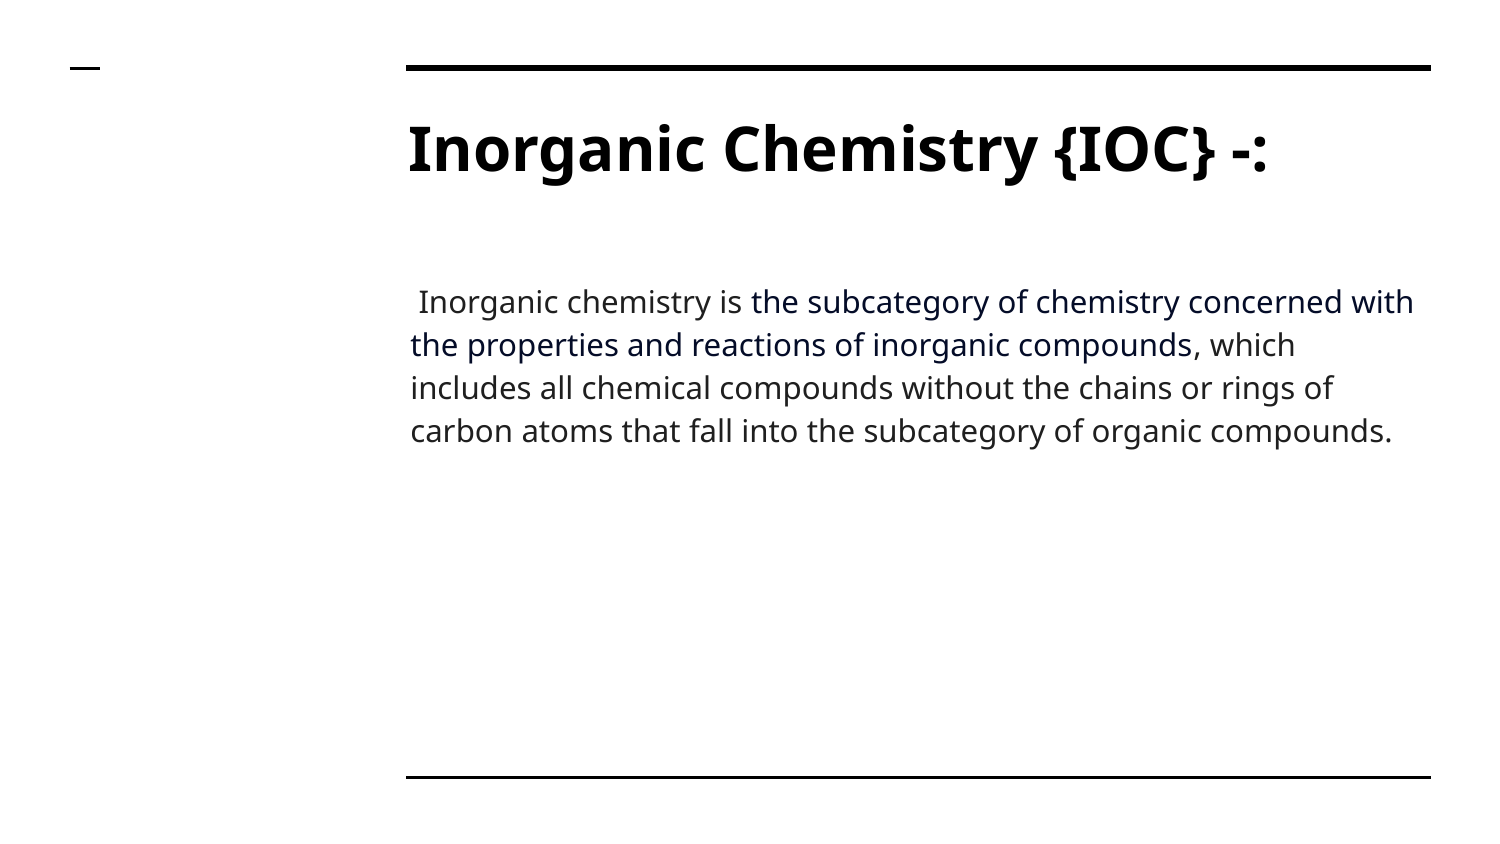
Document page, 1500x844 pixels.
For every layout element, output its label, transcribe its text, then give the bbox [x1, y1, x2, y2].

list Inorganic chemistry is the subcategory of chemistry concerned with the properties and reactions of inorganic compounds, which includes all chemical compounds without the chains or rings of carbon atoms that fall into the subcategory of organic compounds. [395, 261, 1433, 755]
title Inorganic Chemistry {IOC} -: [393, 94, 1431, 199]
